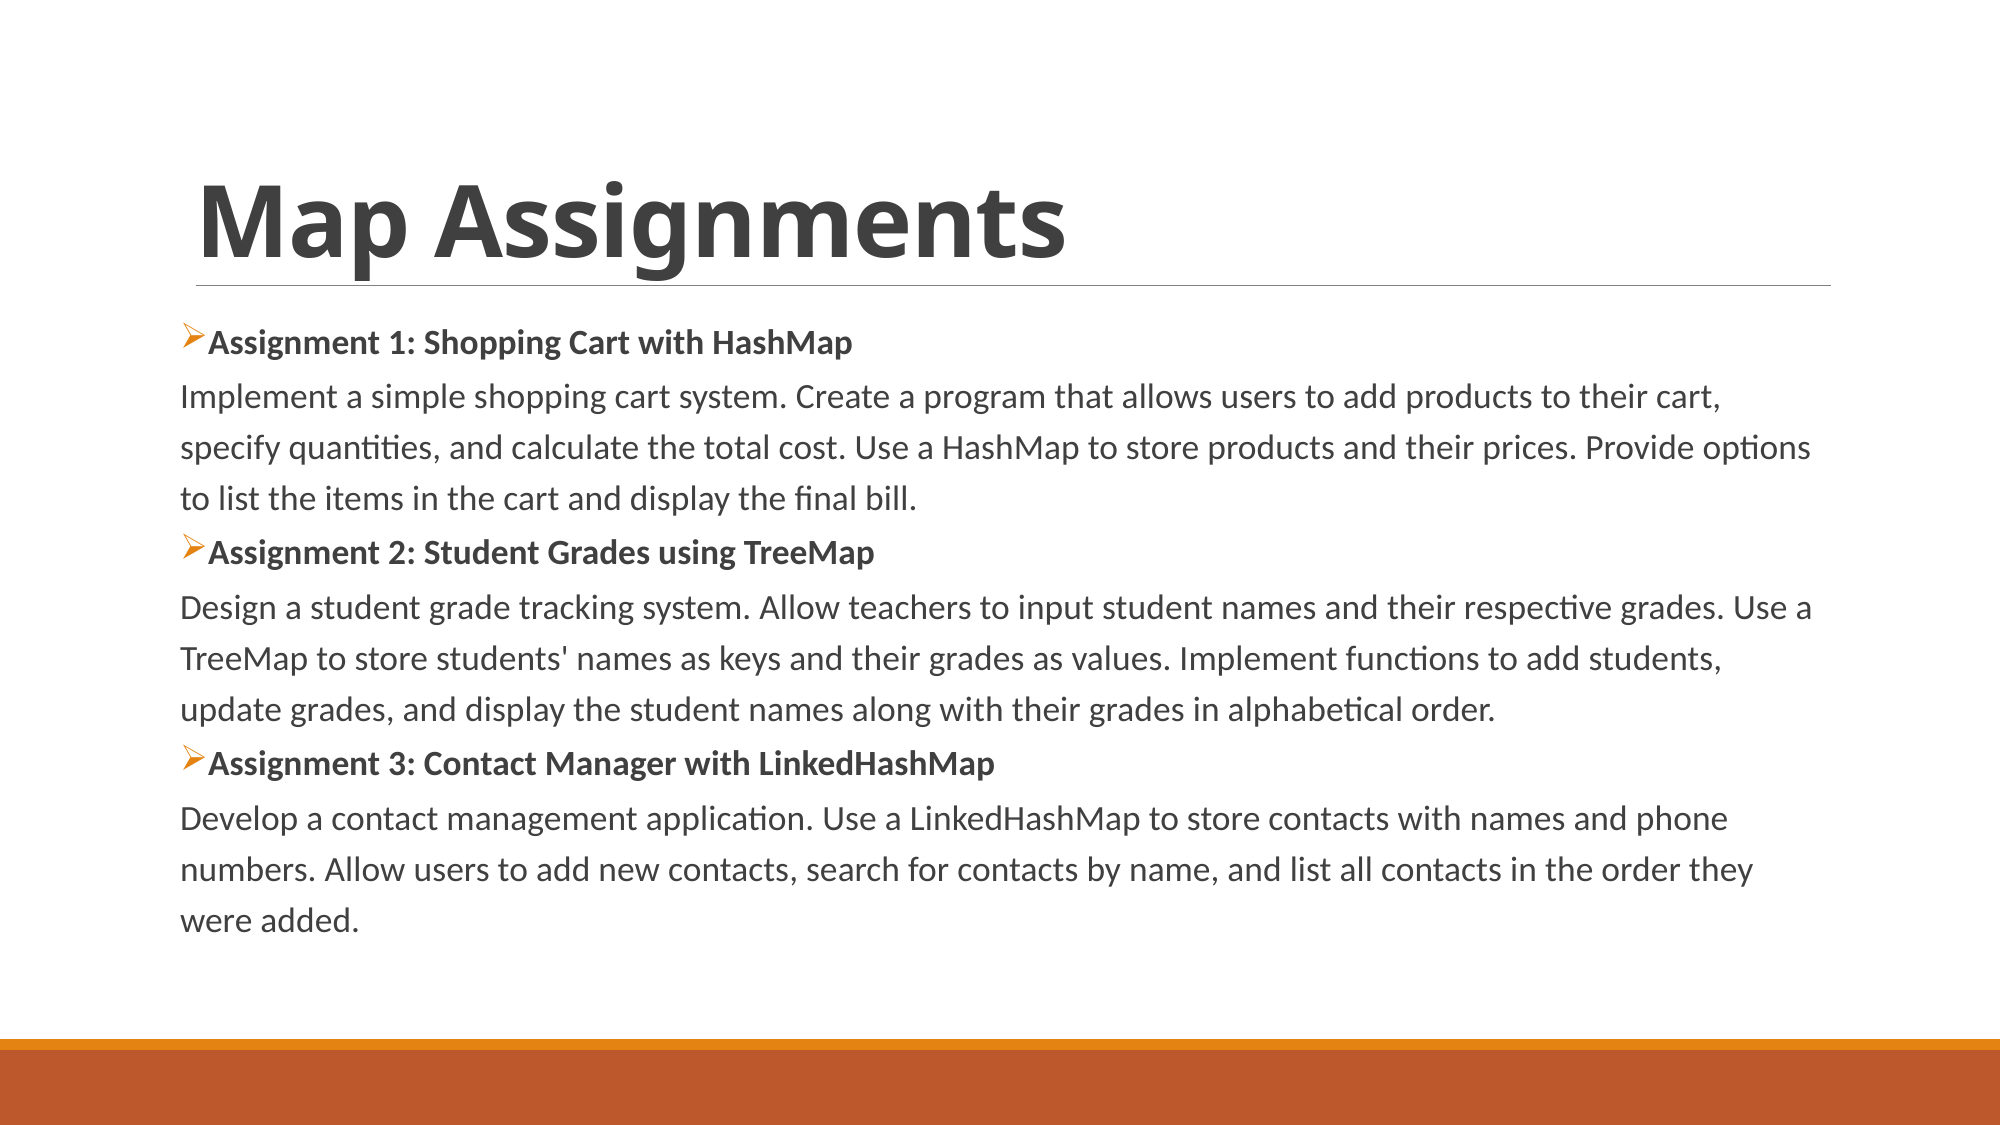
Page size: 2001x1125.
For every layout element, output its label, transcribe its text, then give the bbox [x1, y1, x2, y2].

title Map Assignments [180, 47, 1830, 285]
list Assignment 1: Shopping Cart with HashMap Implement a simple shopping cart system. Create a program that allows users to add products to their cart, specify quantities, and calculate the total cost. Use a HashMap to store products and their prices. Provide options to list the items in the cart and display the final bill. Assignment 2: Student Grades using TreeMap Design a student grade tracking system. Allow teachers to input student names and their respective grades. Use a TreeMap to store students' names as keys and their grades as values. Implement functions to add students, update grades, and display the student names along with their grades in alphabetical order. Assignment 3: Contact Manager with LinkedHashMap Develop a contact management application. Use a LinkedHashMap to store contacts with names and phone numbers. Allow users to add new contacts, search for contacts by name, and list all contacts in the order they were added. [180, 302, 1830, 963]
